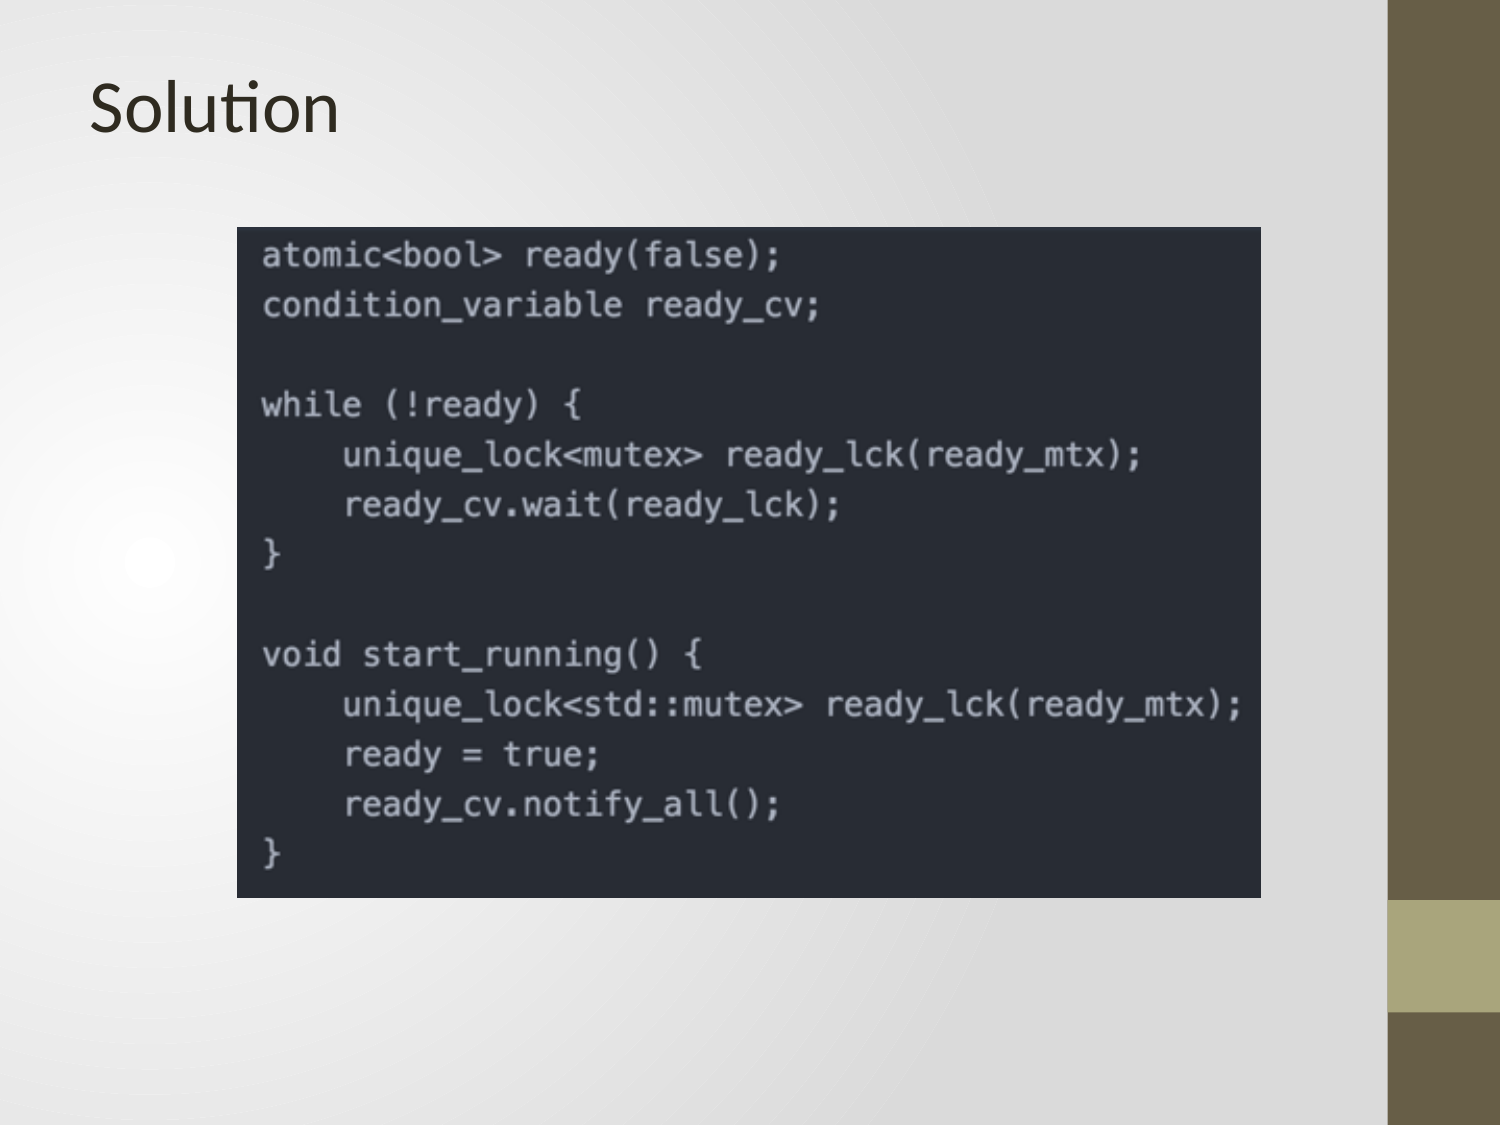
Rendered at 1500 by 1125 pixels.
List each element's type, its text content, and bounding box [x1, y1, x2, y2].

picture [236, 226, 1261, 899]
text_box Solution [75, 49, 1250, 335]
